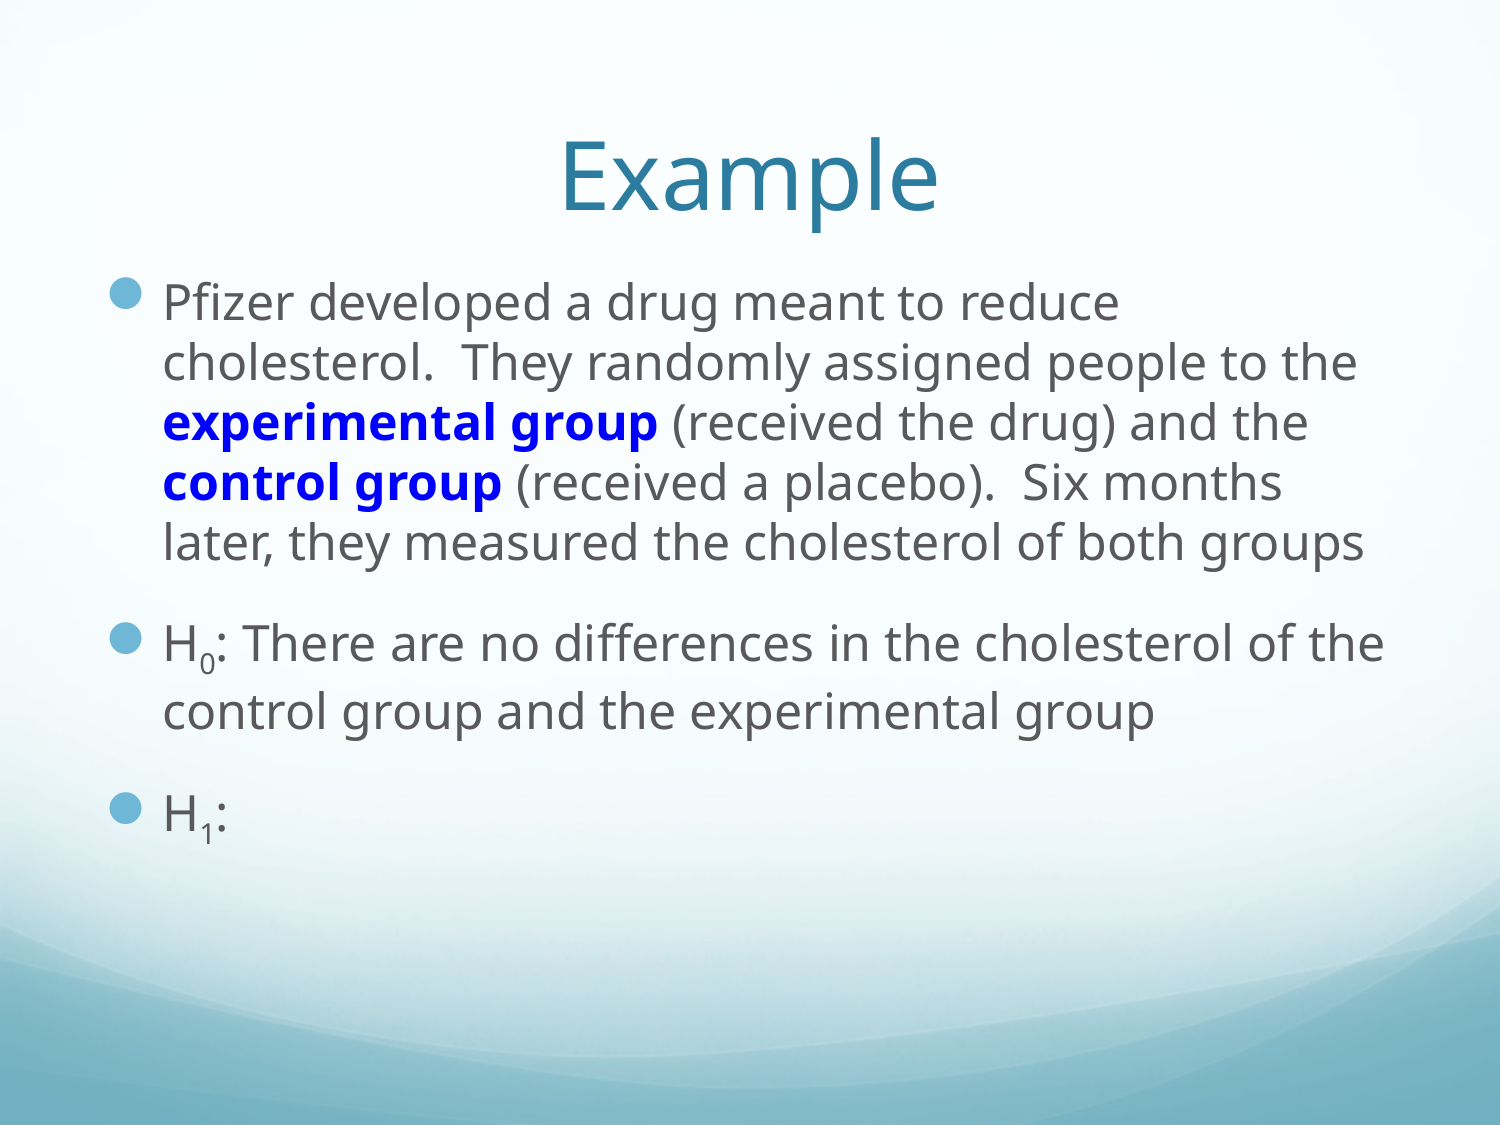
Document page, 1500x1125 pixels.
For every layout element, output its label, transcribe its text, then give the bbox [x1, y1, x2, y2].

title Example [90, 17, 1410, 237]
list Pfizer developed a drug meant to reduce cholesterol. They randomly assigned people to the experimental group (received the drug) and the control group (received a placebo). Six months later, they measured the cholesterol of both groups H0: There are no differences in the cholesterol of the control group and the experimental group H1: [90, 262, 1410, 975]
